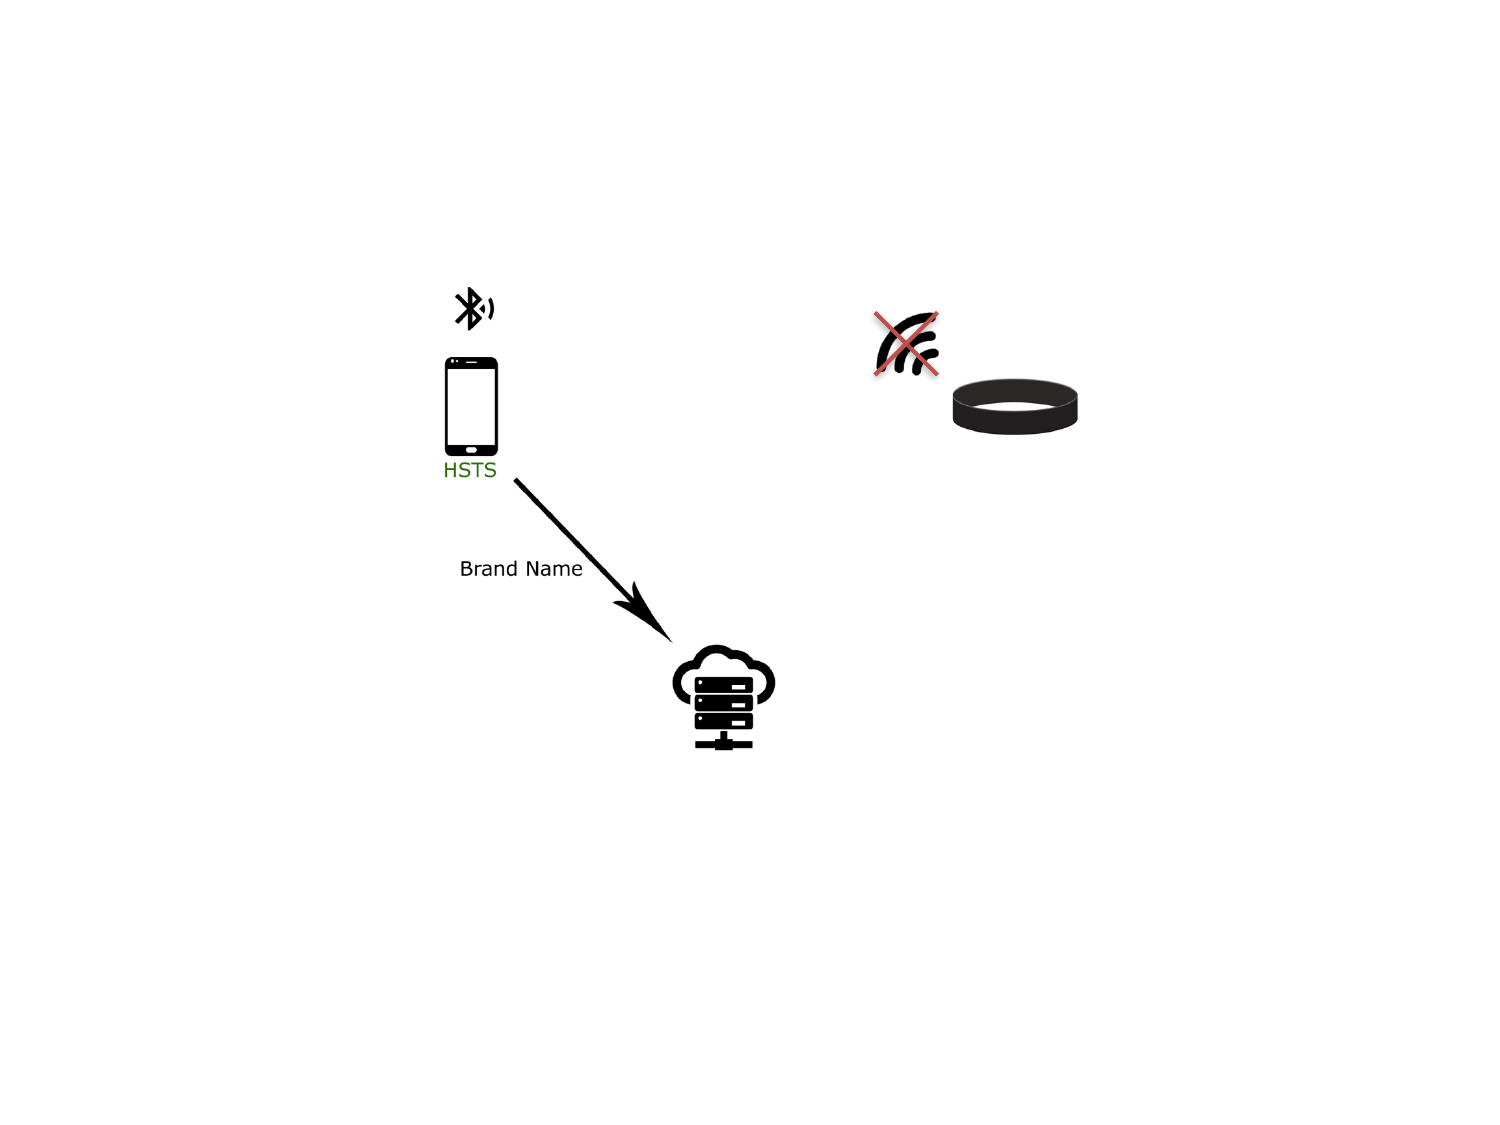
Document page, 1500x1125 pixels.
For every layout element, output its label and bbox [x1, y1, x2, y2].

text_box [874, 312, 938, 376]
list [378, 262, 1122, 1006]
